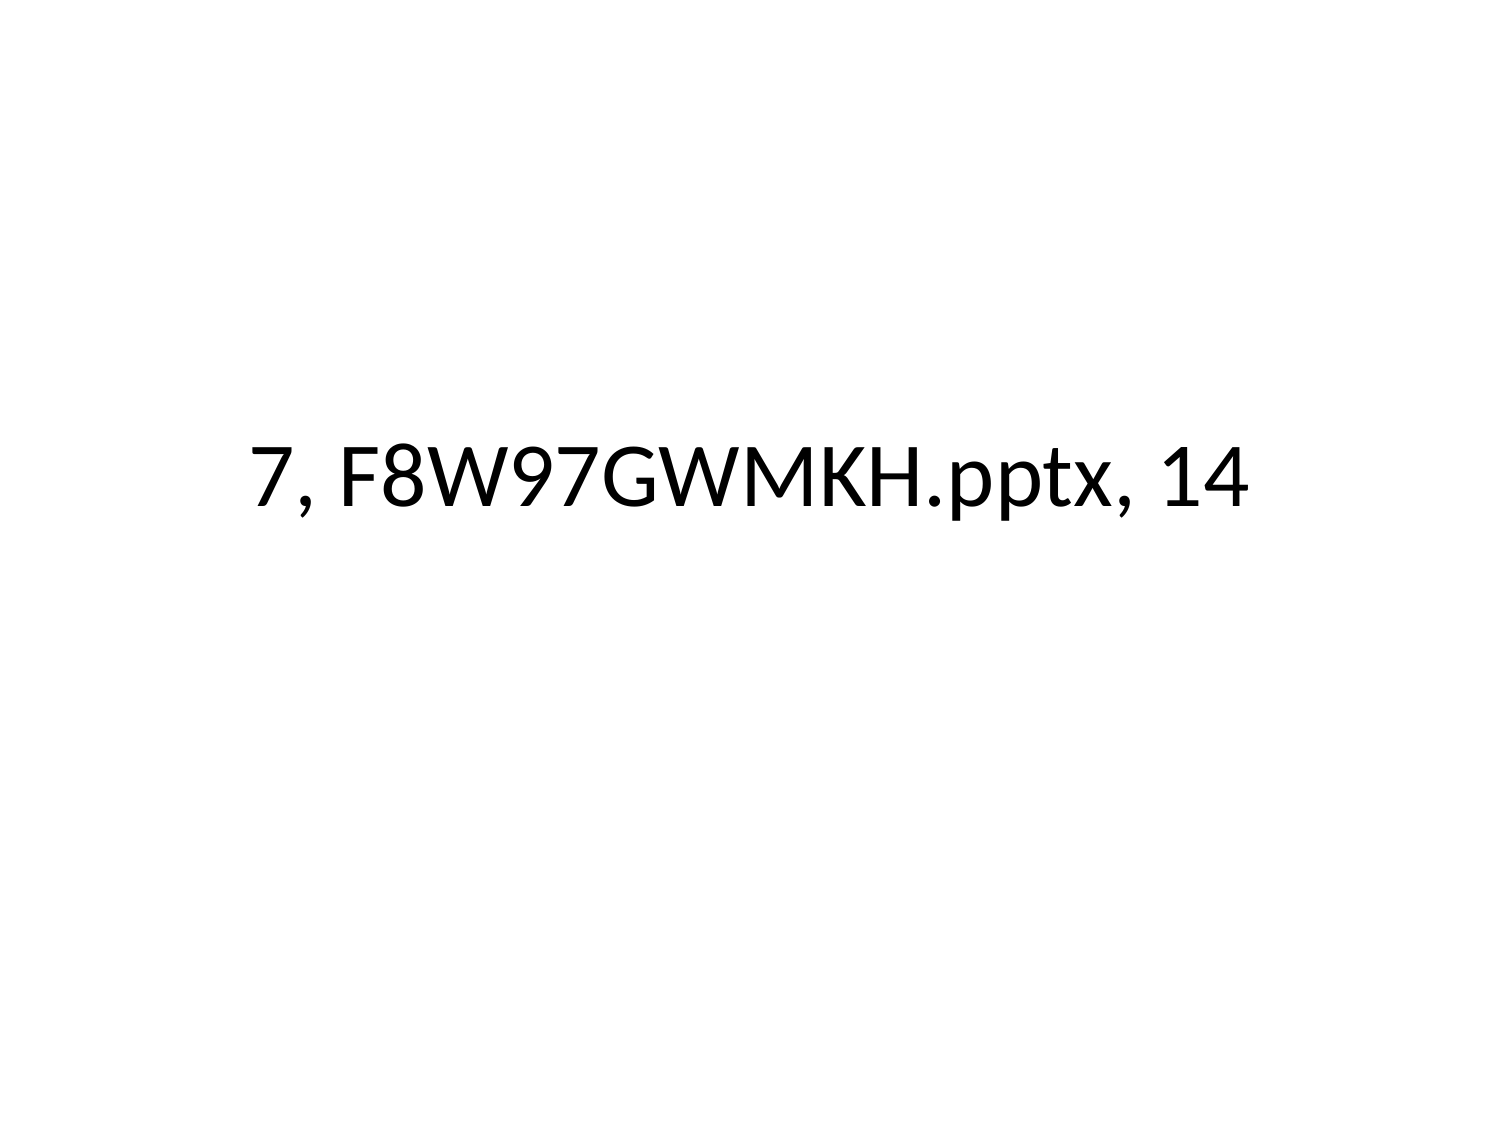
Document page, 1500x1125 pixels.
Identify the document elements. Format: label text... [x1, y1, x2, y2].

title 7, F8W97GWMKH.pptx, 14 [112, 349, 1388, 591]
